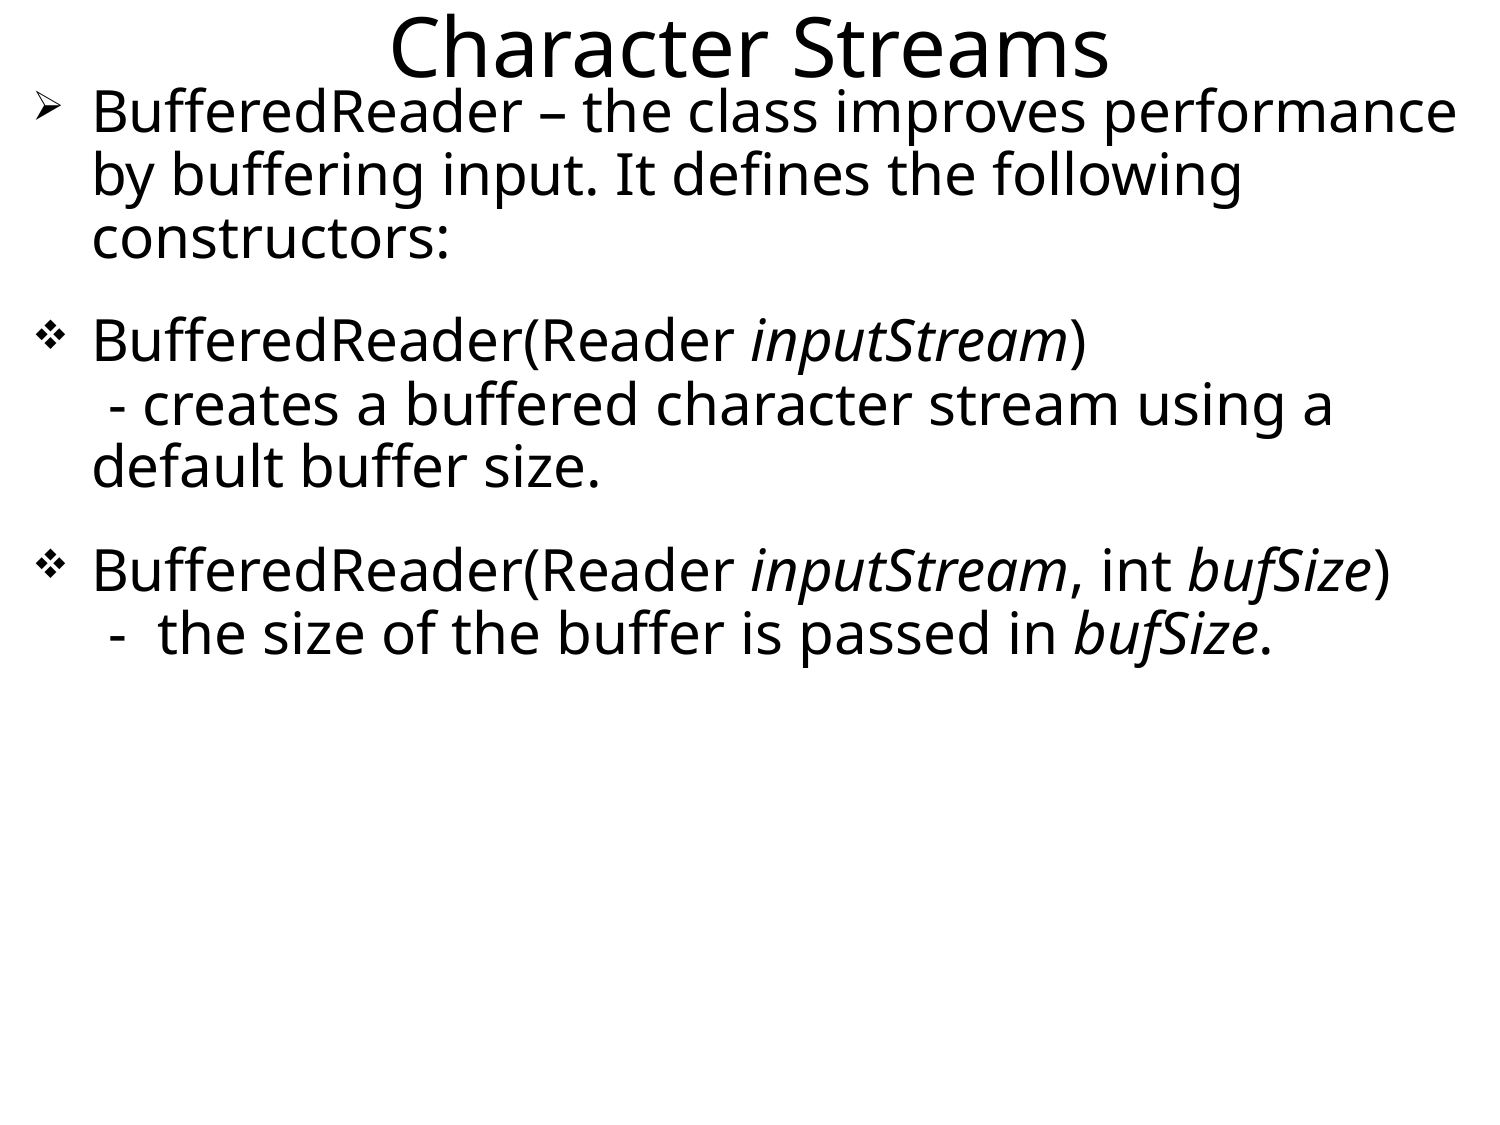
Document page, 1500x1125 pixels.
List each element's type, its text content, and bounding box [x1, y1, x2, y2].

text_box Character Streams [0, 12, 1500, 74]
text_box BufferedReader – the class improves performance by buffering input. It defines the following constructors: BufferedReader(Reader inputStream) - creates a buffered character stream using a default buffer size. BufferedReader(Reader inputStream, int bufSize) - the size of the buffer is passed in bufSize. [0, 74, 1500, 1075]
